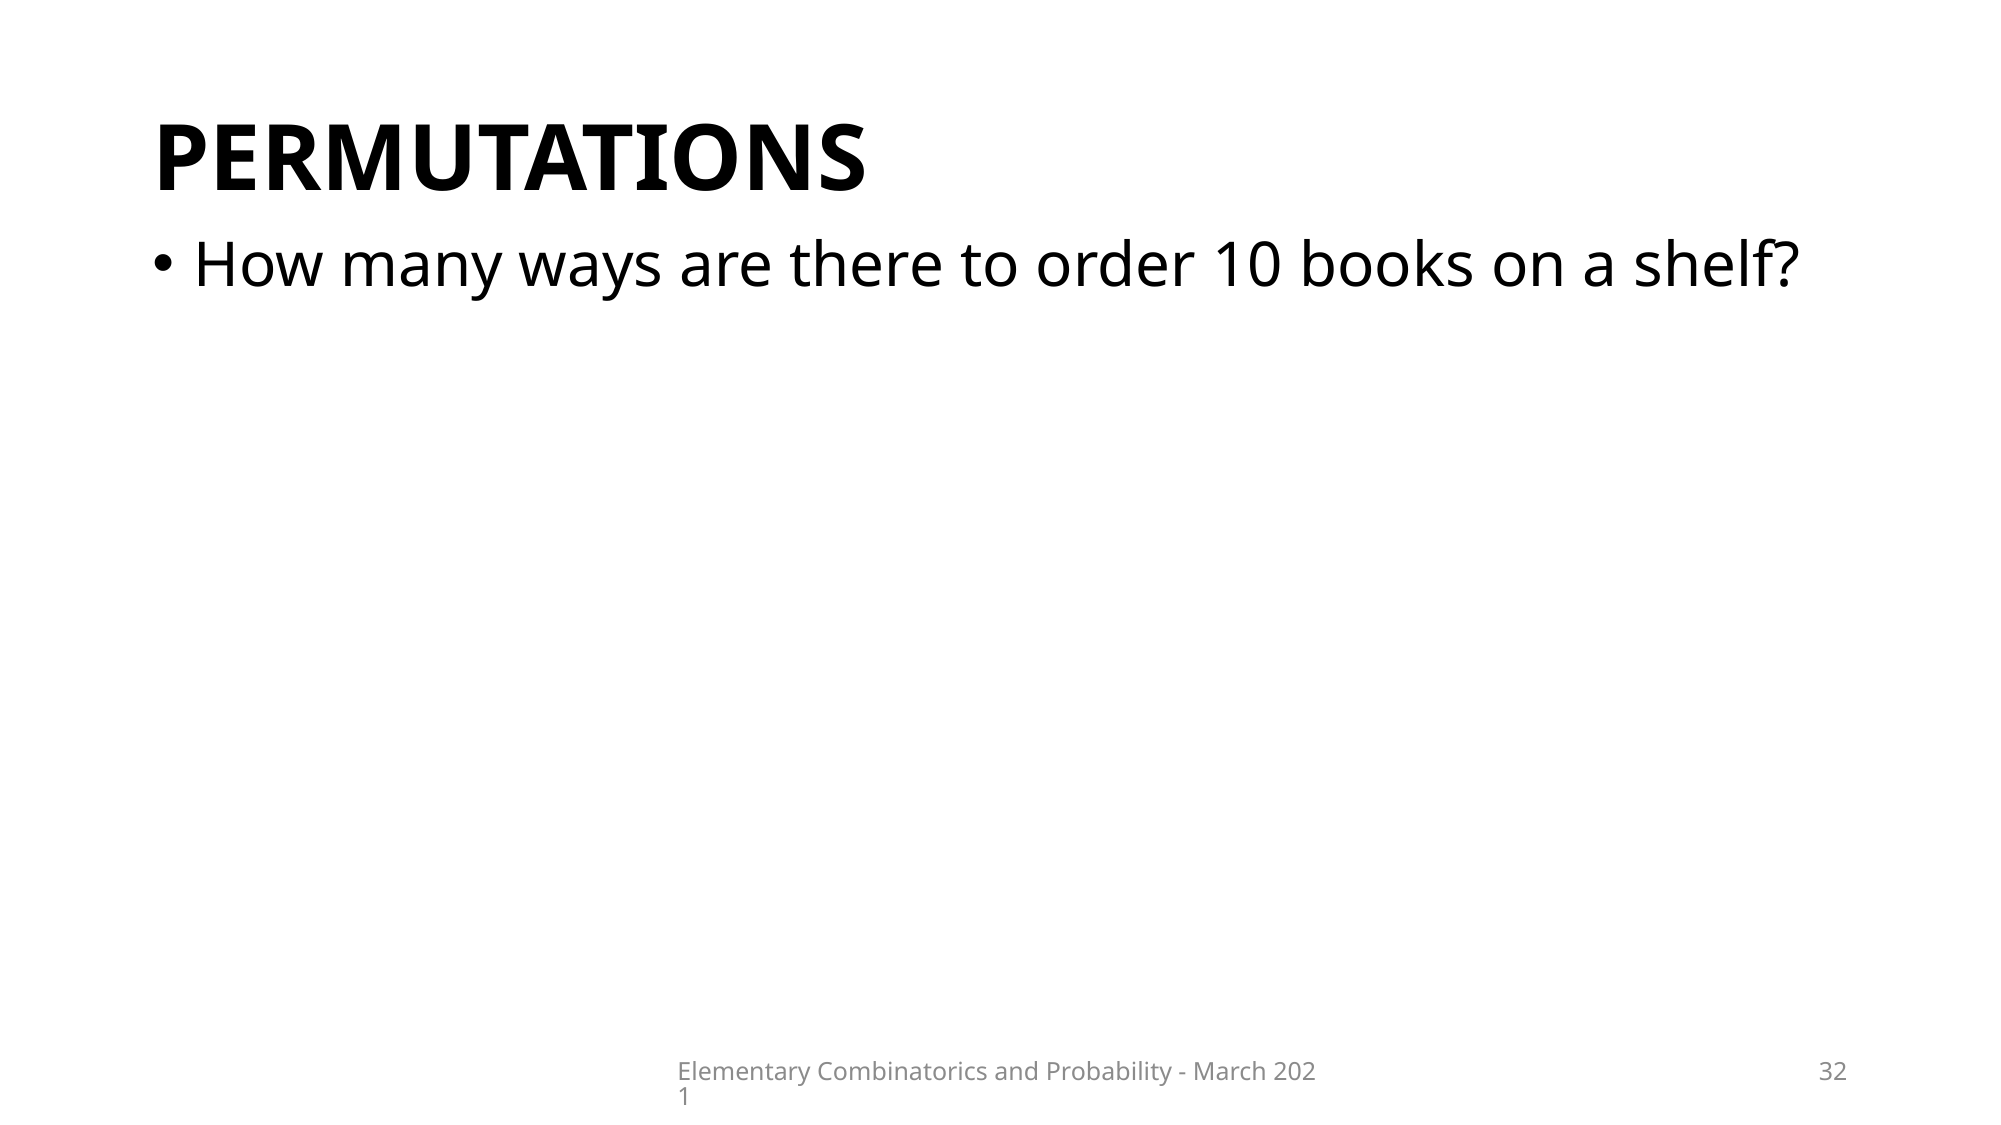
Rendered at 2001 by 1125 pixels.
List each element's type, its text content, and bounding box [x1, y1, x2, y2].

slide_number 32 [1412, 1042, 1863, 1103]
title permutations [137, 52, 1863, 270]
footer Elementary Combinatorics and Probability - March 2021 [662, 1042, 1338, 1103]
